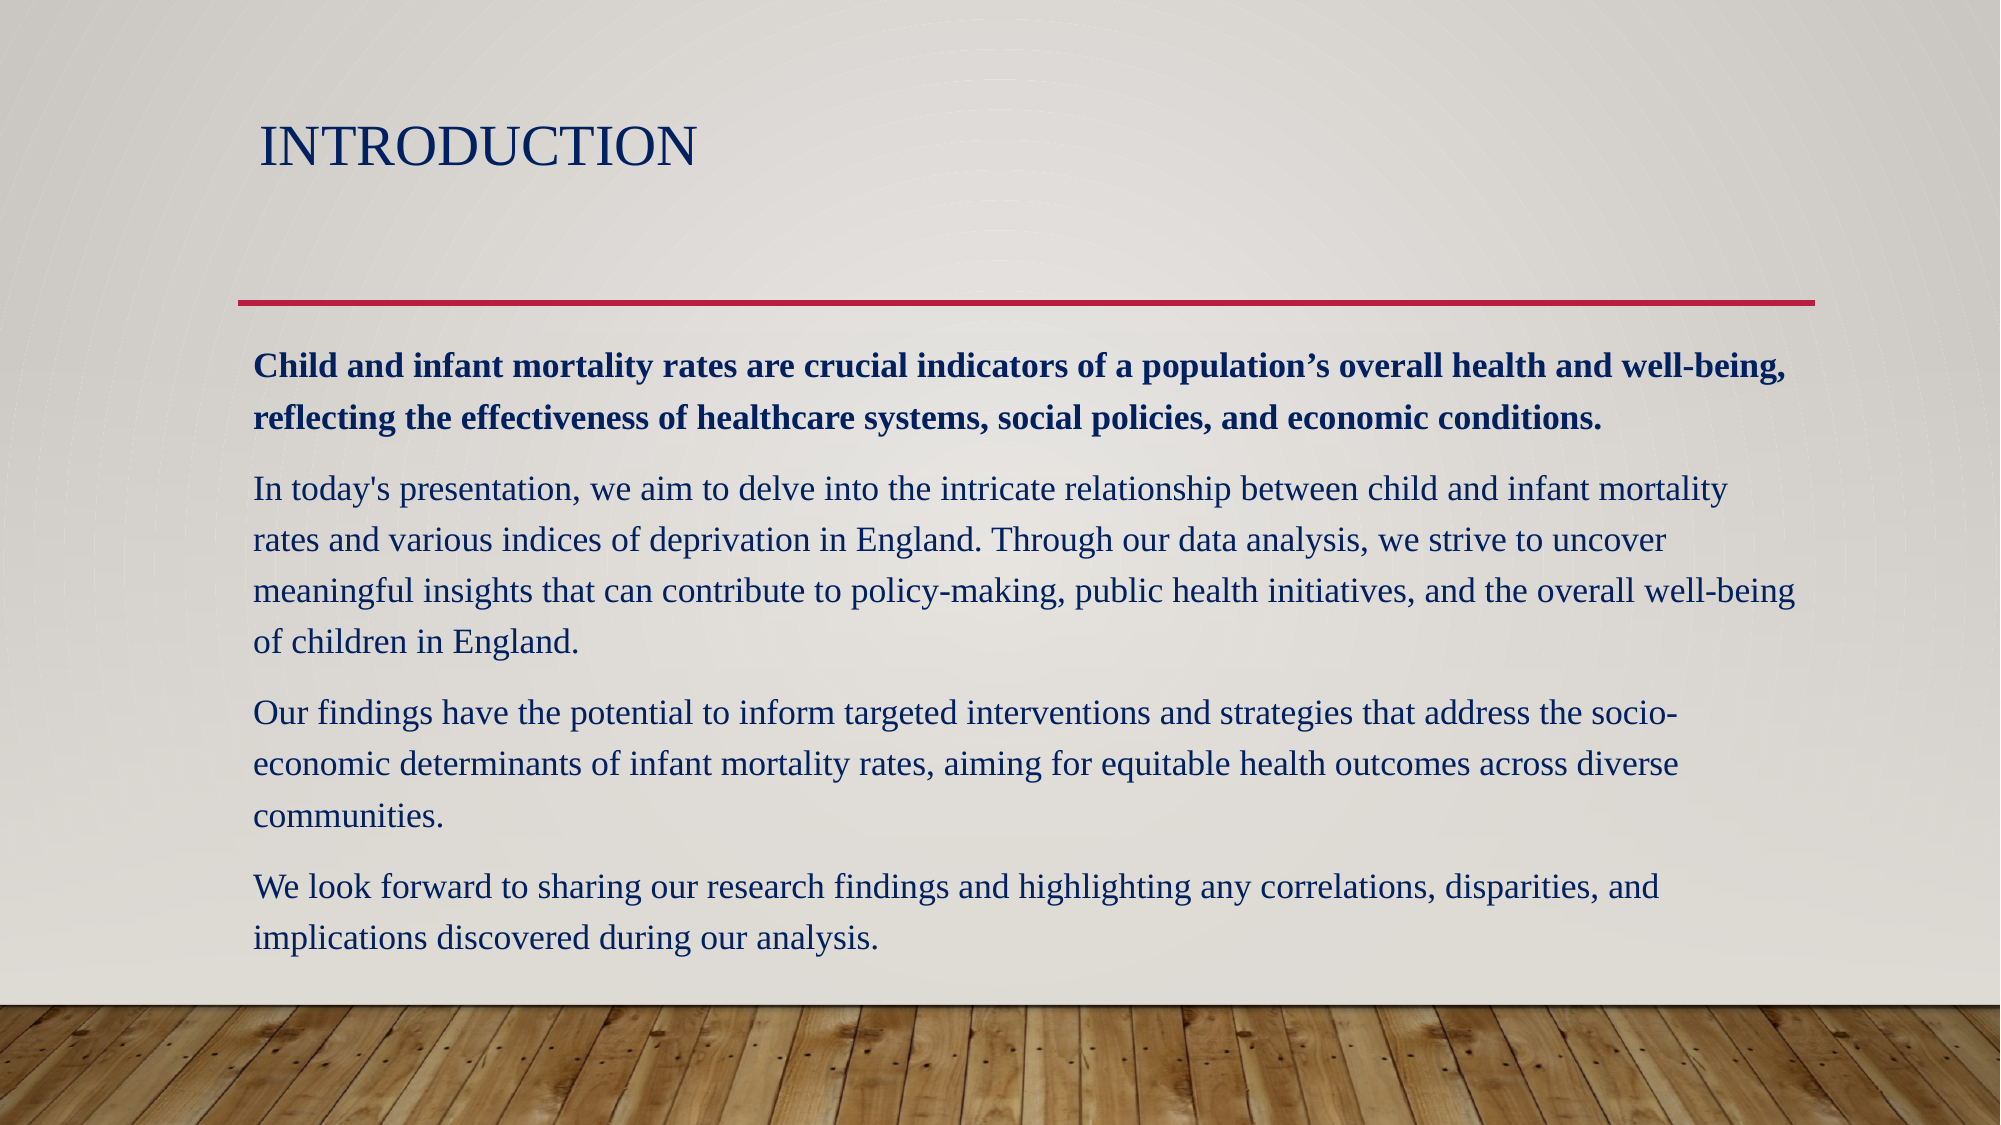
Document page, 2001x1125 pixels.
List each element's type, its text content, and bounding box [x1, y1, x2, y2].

title Introduction [244, 108, 1820, 281]
list Child and infant mortality rates are crucial indicators of a population’s overall health and well-being, reflecting the effectiveness of healthcare systems, social policies, and economic conditions. In today's presentation, we aim to delve into the intricate relationship between child and infant mortality rates and various indices of deprivation in England. Through our data analysis, we strive to uncover meaningful insights that can contribute to policy-making, public health initiatives, and the overall well-being of children in England. Our findings have the potential to inform targeted interventions and strategies that address the socio-economic determinants of infant mortality rates, aiming for equitable health outcomes across diverse communities. We look forward to sharing our research findings and highlighting any correlations, disparities, and implications discovered during our analysis. [238, 326, 1814, 968]
picture [0, 1005, 2000, 1125]
